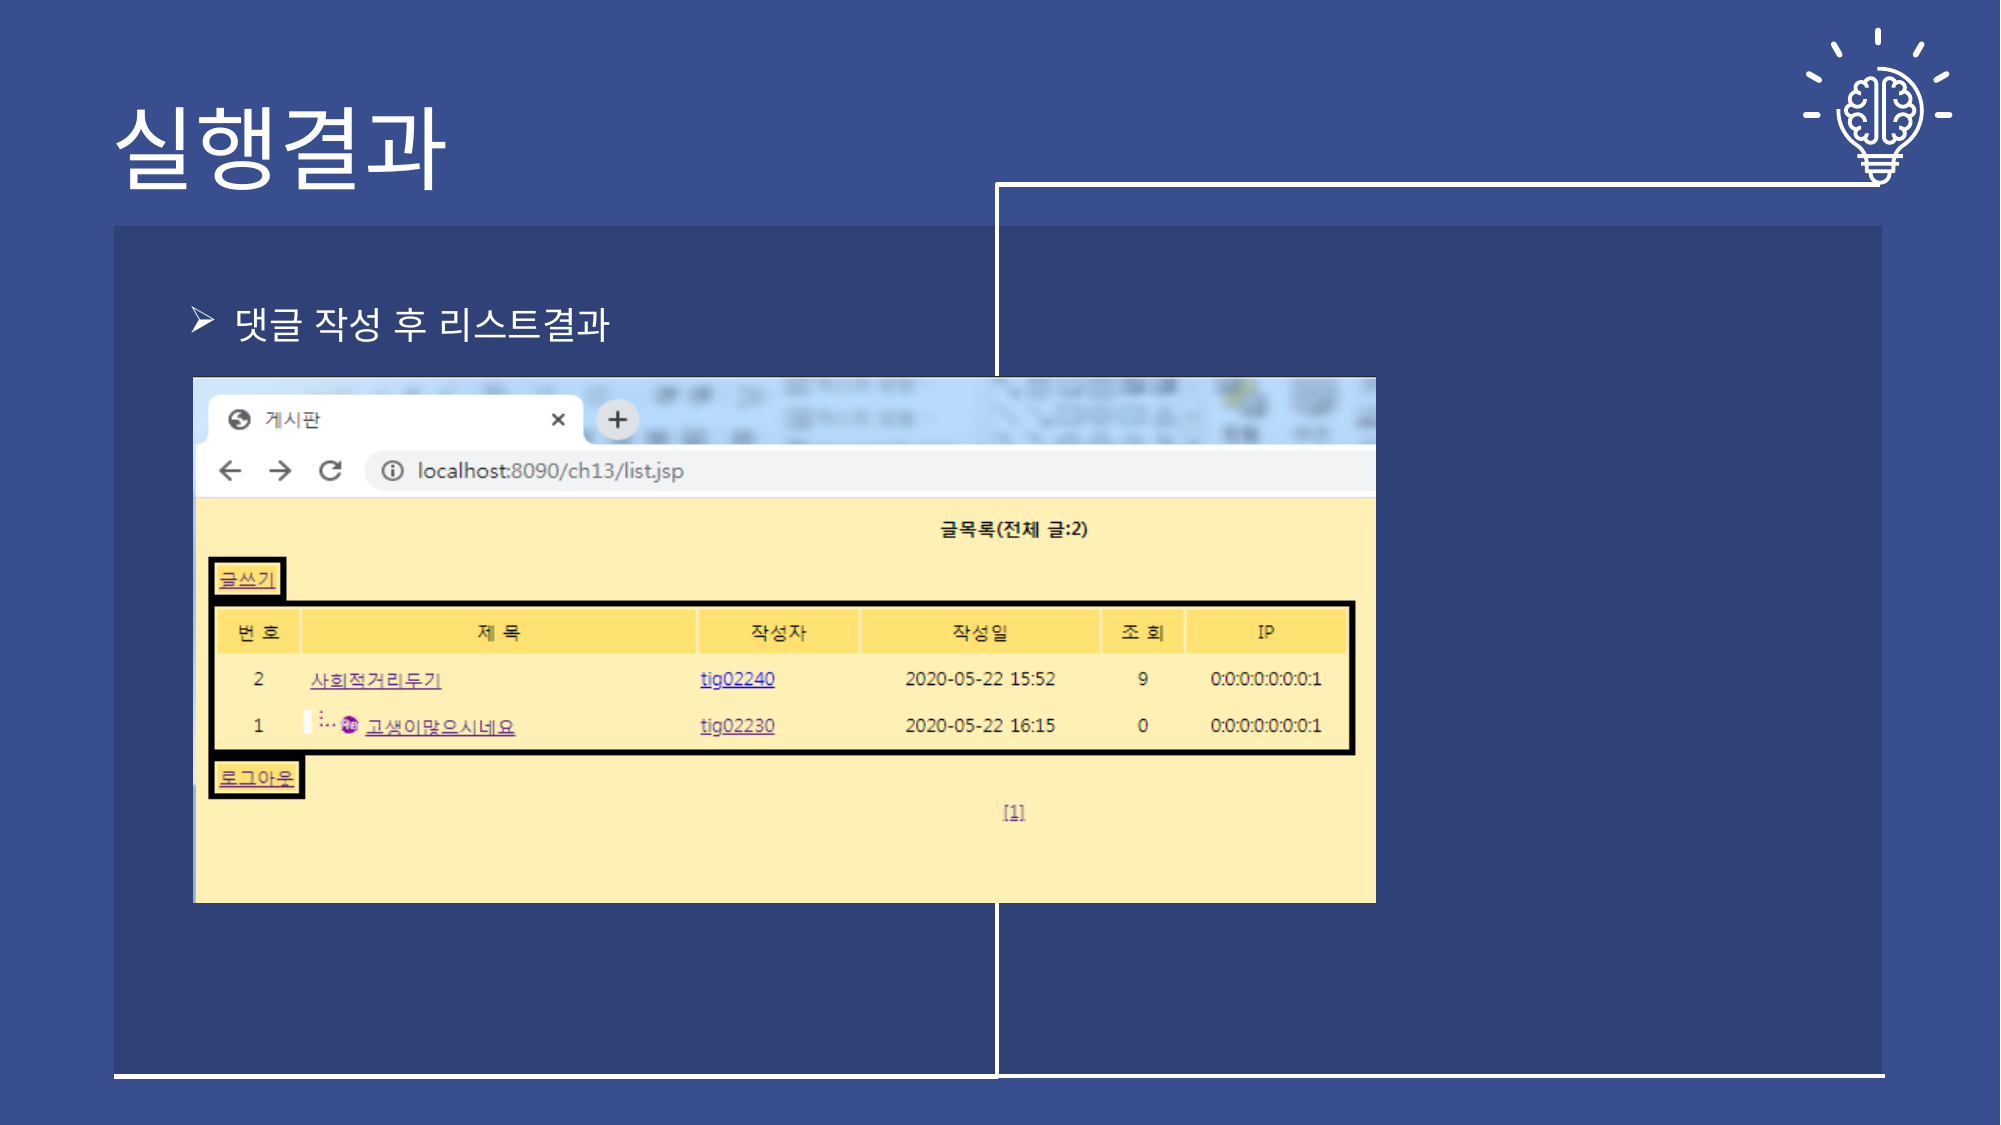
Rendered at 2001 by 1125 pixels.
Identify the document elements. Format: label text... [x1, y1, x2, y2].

text_box 실행결과 [96, 29, 1097, 209]
picture [193, 376, 1376, 903]
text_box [113, 30, 1950, 1078]
